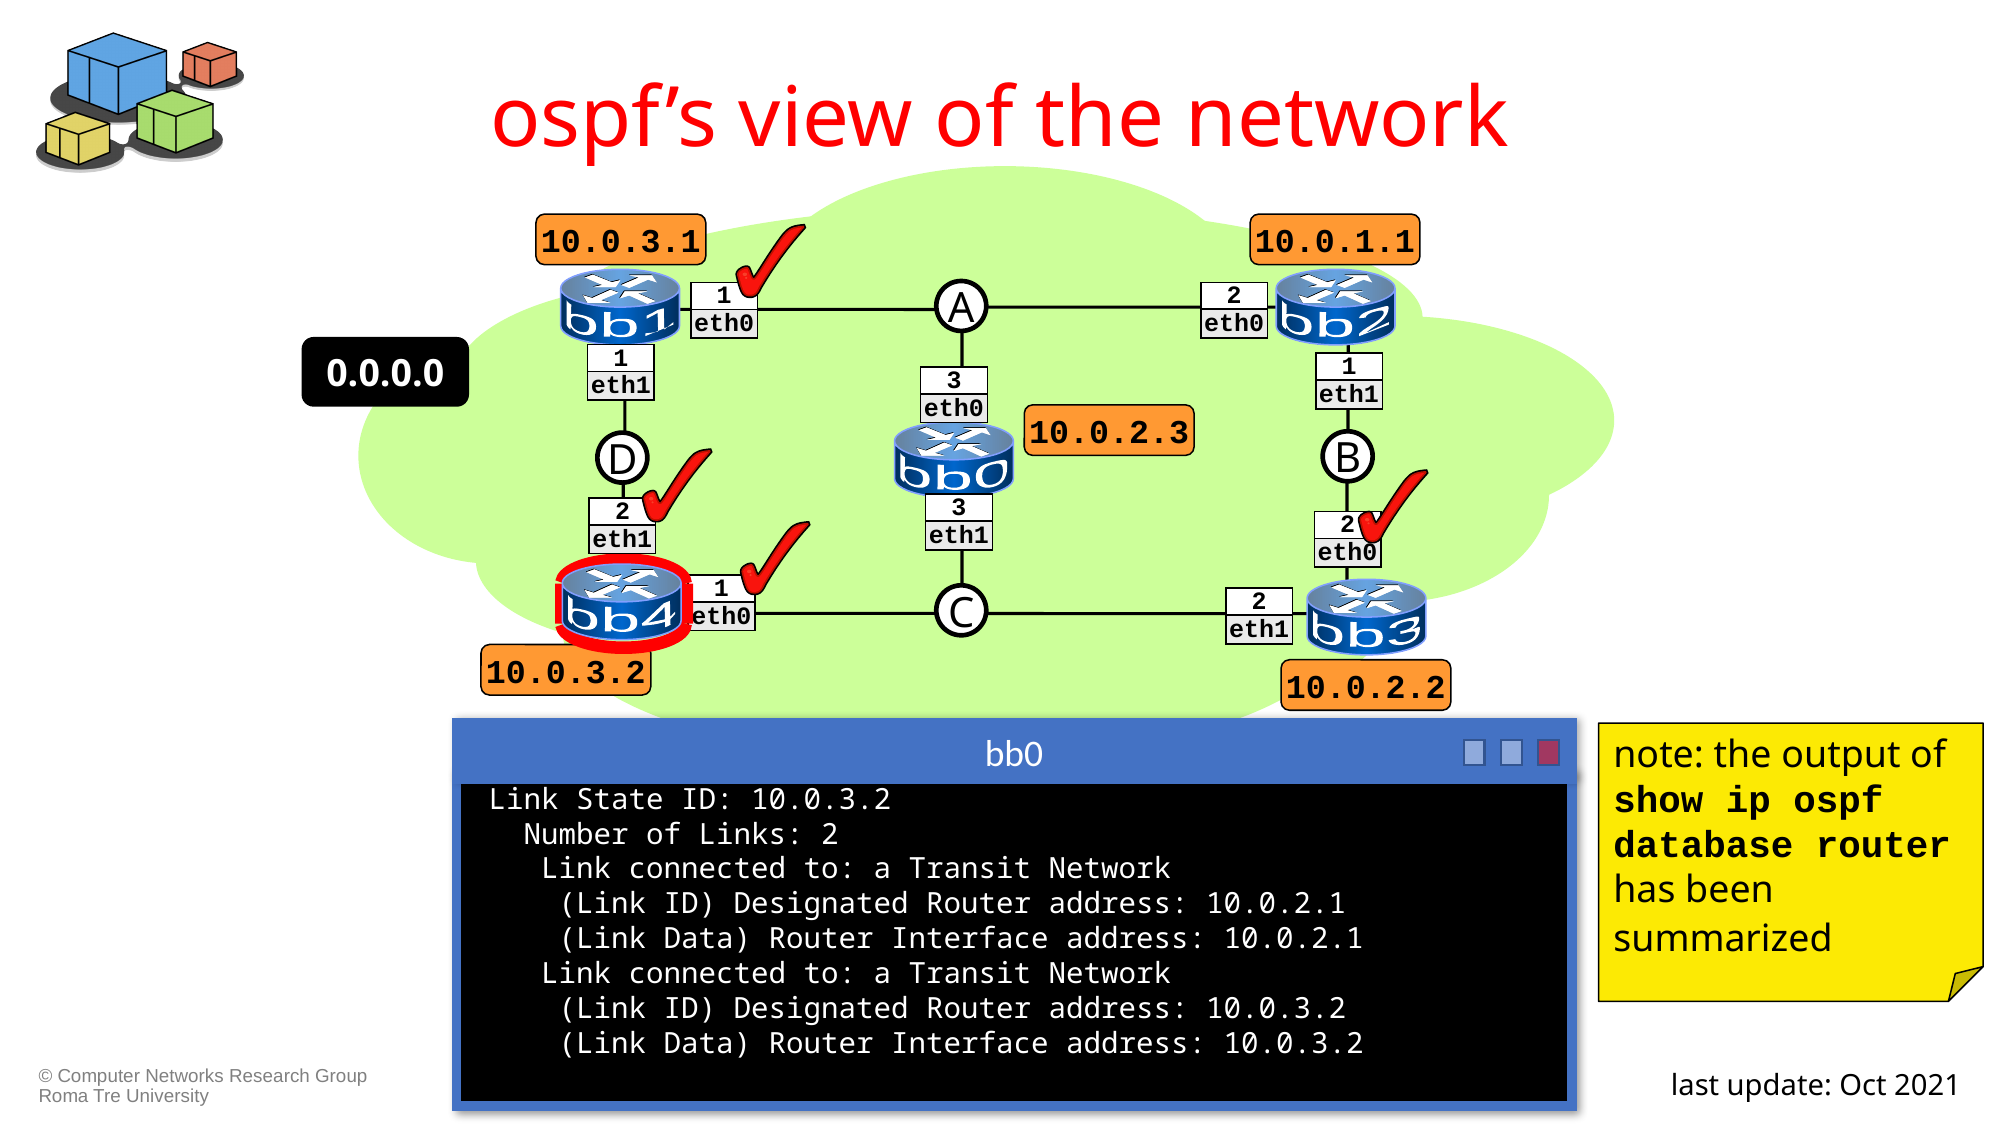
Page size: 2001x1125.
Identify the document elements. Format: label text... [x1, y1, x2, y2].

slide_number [1585, 1058, 1977, 1114]
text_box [455, 722, 1573, 1107]
title ospf’s view of the network [99, 19, 1900, 207]
picture [1357, 468, 1430, 544]
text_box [562, 563, 682, 640]
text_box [358, 165, 1615, 762]
picture [641, 447, 714, 523]
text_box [690, 282, 758, 339]
picture [36, 32, 99, 173]
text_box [560, 269, 680, 346]
text_box C [1197, 271, 1399, 352]
text_box 0.0.0.0 [302, 337, 353, 406]
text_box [1275, 269, 1396, 346]
picture [734, 223, 807, 299]
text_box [1314, 511, 1382, 568]
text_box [560, 559, 586, 564]
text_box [925, 493, 993, 551]
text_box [1225, 587, 1293, 645]
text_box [692, 574, 756, 631]
picture [739, 520, 812, 596]
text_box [1200, 282, 1268, 339]
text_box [658, 559, 688, 648]
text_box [920, 366, 988, 423]
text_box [587, 344, 655, 401]
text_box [588, 497, 656, 554]
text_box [894, 421, 1014, 498]
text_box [1306, 579, 1427, 656]
text_box note: the output of show ip ospf database router has been summarized [1598, 723, 1984, 1002]
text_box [1315, 352, 1383, 410]
